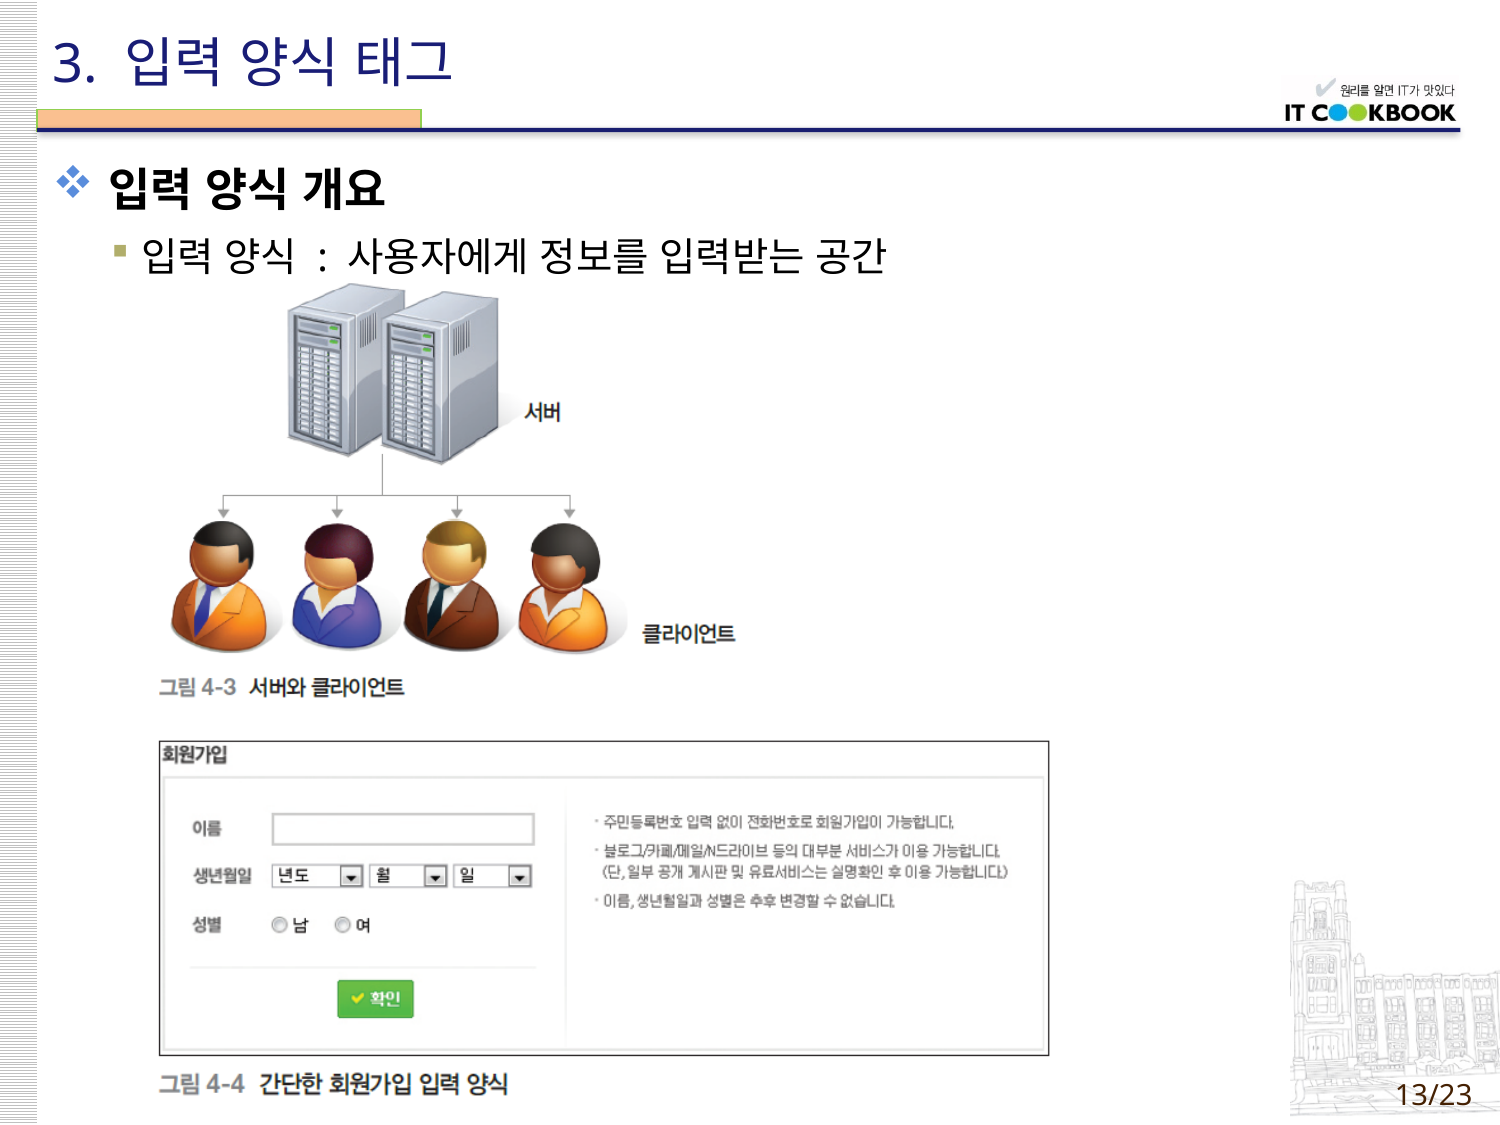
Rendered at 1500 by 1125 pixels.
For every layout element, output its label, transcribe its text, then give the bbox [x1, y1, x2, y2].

picture [154, 737, 1052, 1098]
picture [1281, 75, 1459, 123]
list 입력 양식 개요 입력 양식 : 사용자에게 정보를 입력받는 공간 [37, 152, 1463, 1091]
picture [159, 280, 739, 702]
title 3. 입력 양식 태그 [37, 13, 1278, 109]
picture [1290, 874, 1500, 1125]
